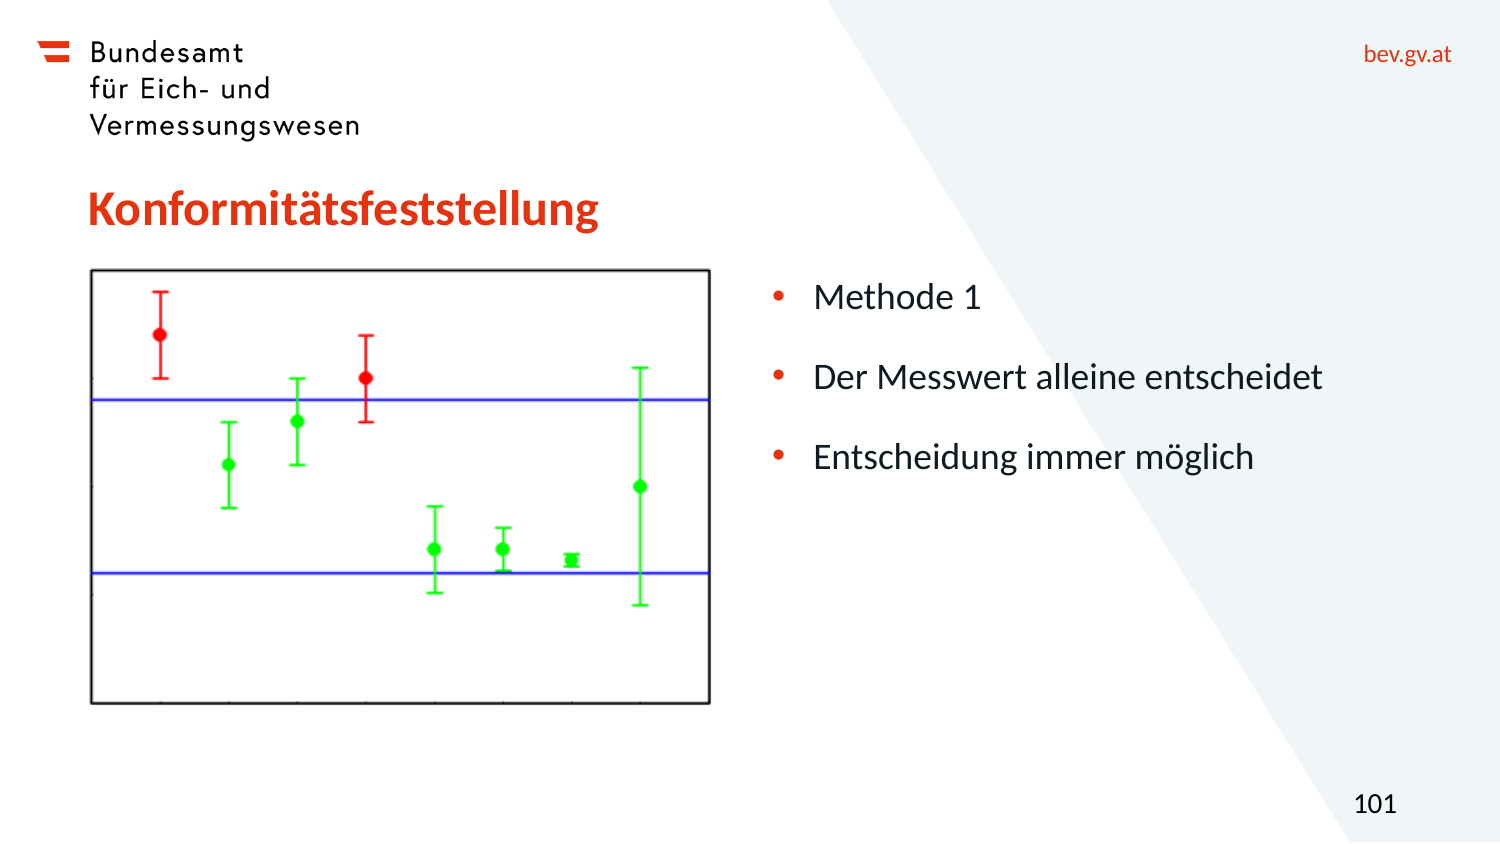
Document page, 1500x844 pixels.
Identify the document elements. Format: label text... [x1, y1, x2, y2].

list Methode 1 Der Messwert alleine entscheidet Entscheidung immer möglich [772, 267, 1398, 756]
title Konformitätsfeststellung [88, 173, 1398, 276]
slide_number 101 [1239, 785, 1398, 819]
picture [0, 0, 1500, 842]
